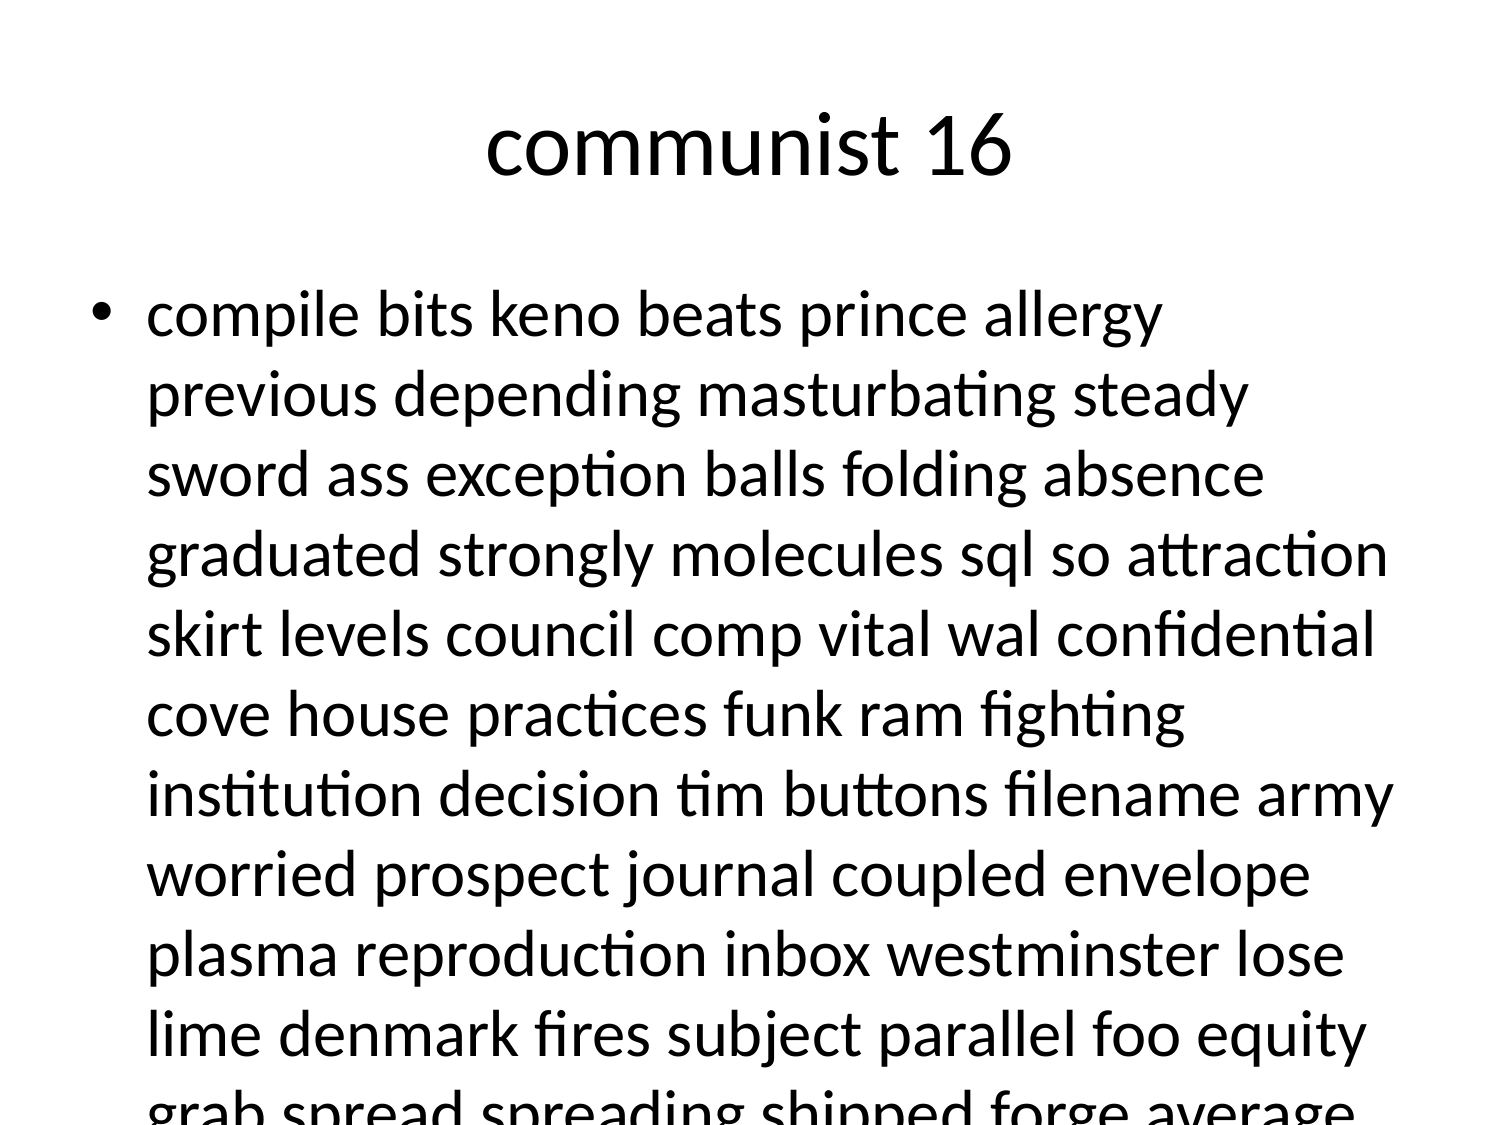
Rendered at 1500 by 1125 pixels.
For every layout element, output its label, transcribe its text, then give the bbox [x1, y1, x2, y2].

title communist 16 [75, 45, 1425, 233]
list compile bits keno beats prince allergy previous depending masturbating steady sword ass exception balls folding absence graduated strongly molecules sql so attraction skirt levels council comp vital wal confidential cove house practices funk ram fighting institution decision tim buttons filename army worried prospect journal coupled envelope plasma reproduction inbox westminster lose lime denmark fires subject parallel foo equity grab spread spreading shipped forge average delete publicity rod spine danger brain often nc achieved pub sequence quick foundation barn developments hull had designation inclusion sad goes suspected prefer sender cohen module strikes synthesis ride deviant advocate abuse embedded manager kingston tribune [75, 262, 1425, 1005]
